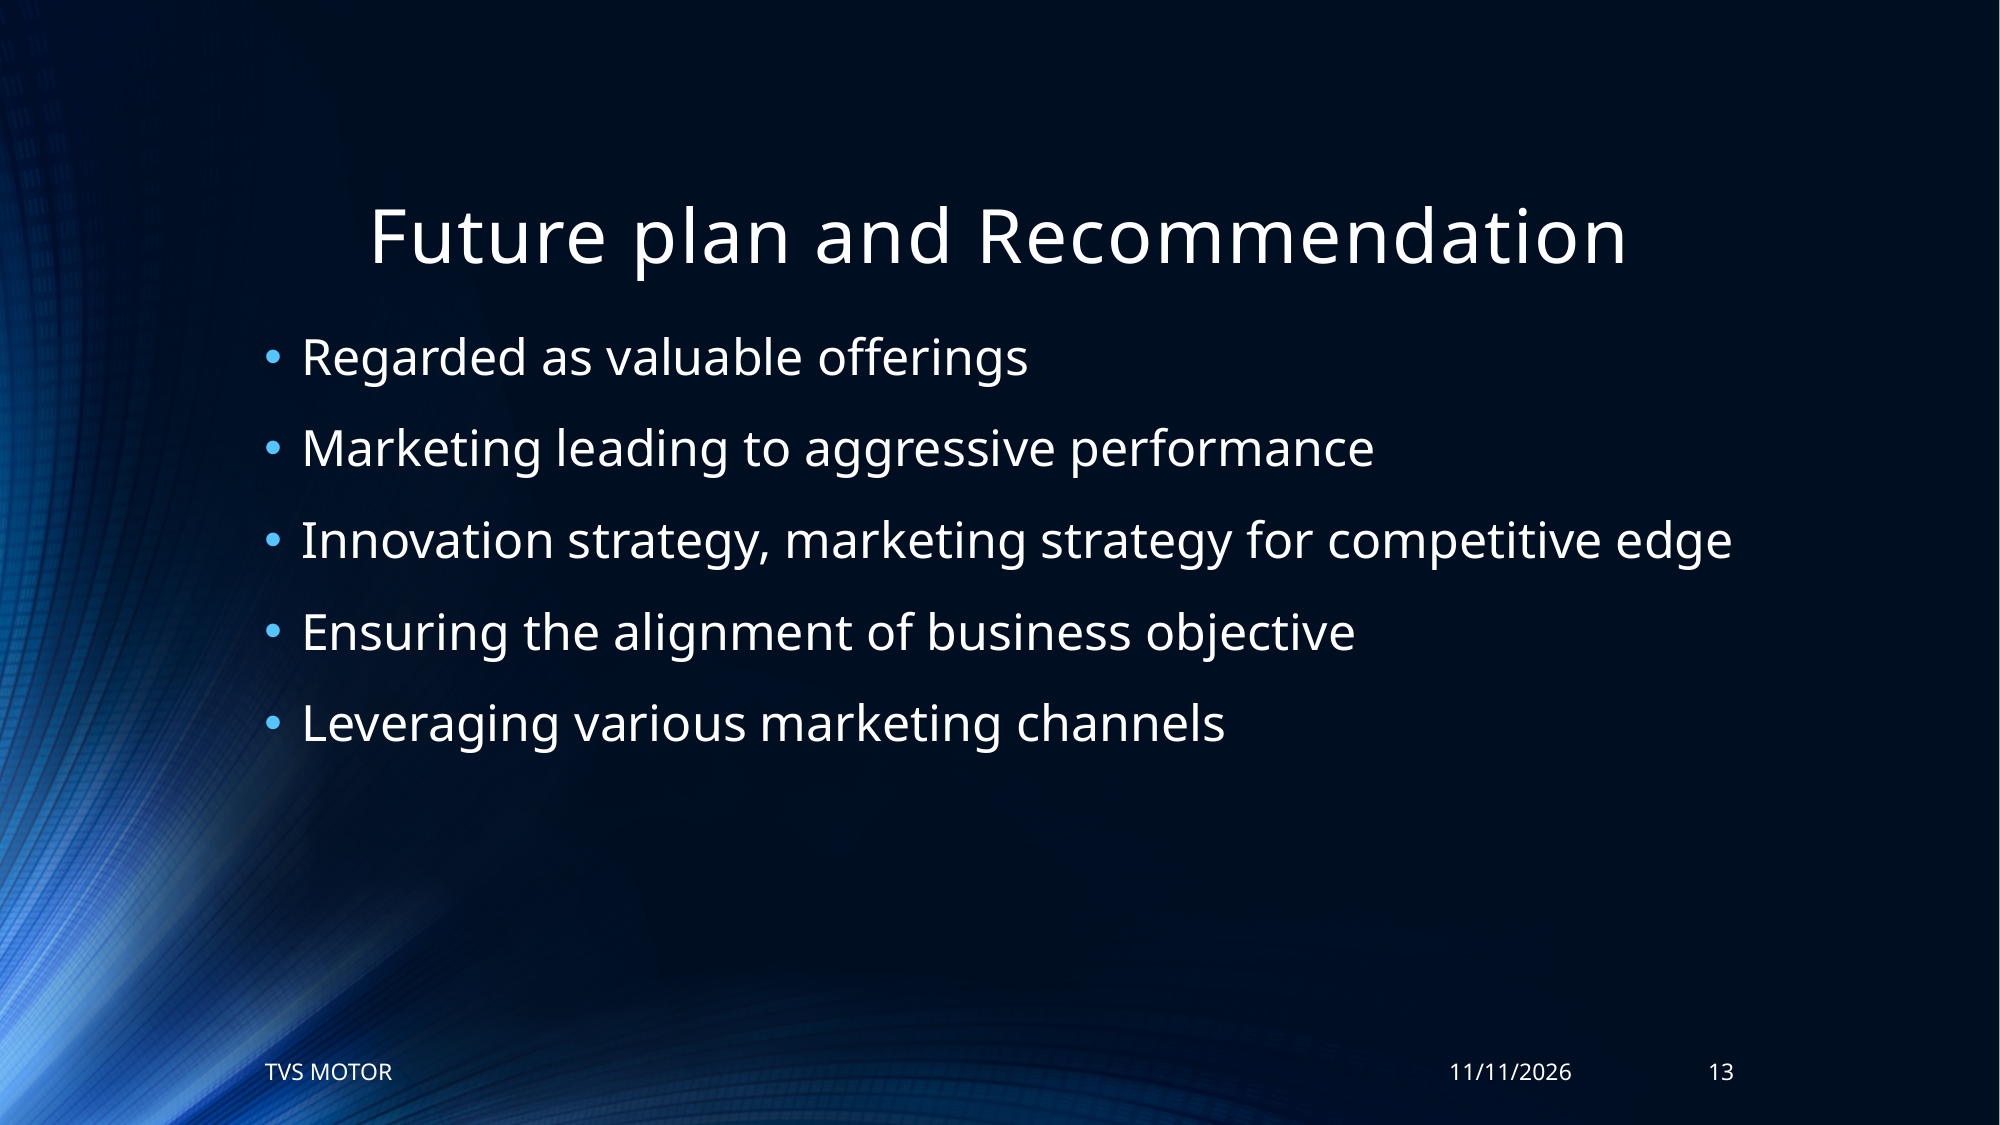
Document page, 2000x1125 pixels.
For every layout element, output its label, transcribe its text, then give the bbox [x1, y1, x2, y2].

text_box Regarded as valuable offerings Marketing leading to aggressive performance Innovation strategy, marketing strategy for competitive edge Ensuring the alignment of business objective Leveraging various marketing channels [249, 324, 1750, 925]
picture [0, 0, 2000, 1125]
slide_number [1349, 1050, 1588, 1096]
footer TVS MOTOR [249, 1050, 1325, 1096]
title Future plan and Recommendation [249, 62, 1750, 288]
slide_number 13 [1612, 1050, 1750, 1096]
